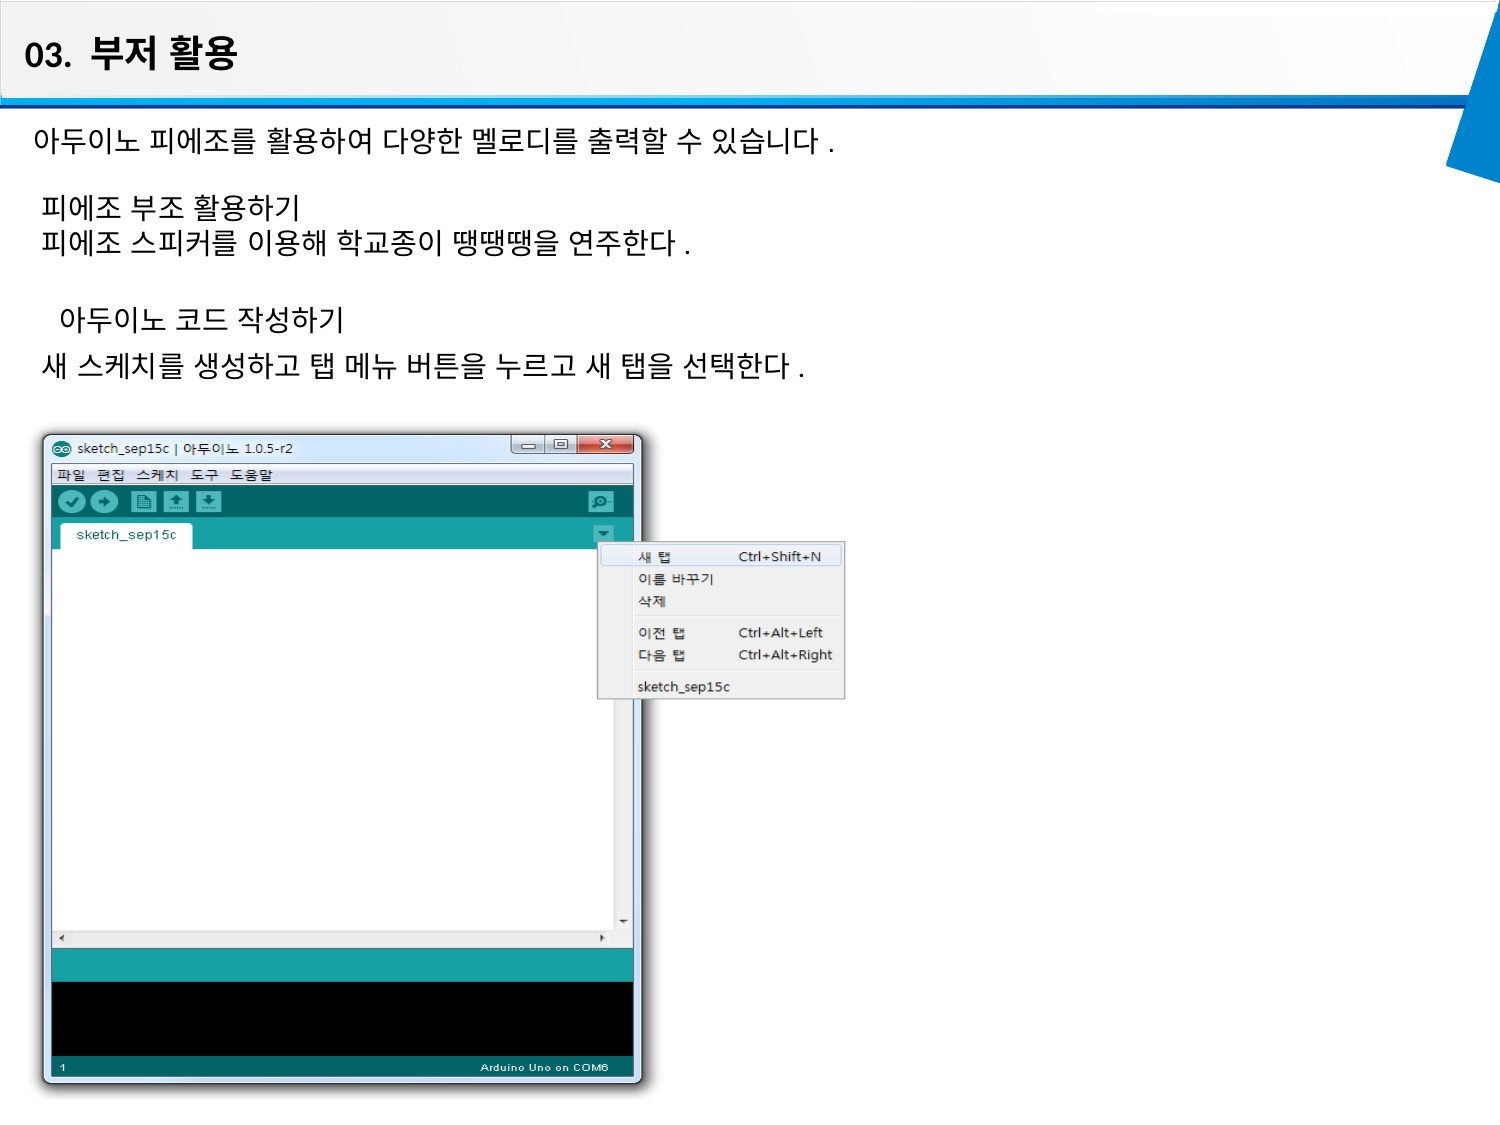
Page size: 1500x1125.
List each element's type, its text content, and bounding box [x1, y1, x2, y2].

text_box 새 스케치를 생성하고 탭 메뉴 버튼을 누르고 새 탭을 선택한다. [27, 340, 1419, 391]
text_box 03. 부저 활용 [10, 22, 254, 83]
picture [27, 417, 855, 1099]
text_box 아두이노 피에조를 활용하여 다양한 멜로디를 출력할 수 있습니다. [33, 123, 1426, 159]
text_box 아두이노 코드 작성하기 [44, 295, 361, 340]
text_box 피에조 부조 활용하기 피에조 스피커를 이용해 학교종이 땡땡땡을 연주한다. [27, 183, 1419, 268]
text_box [1446, 1, 1500, 184]
